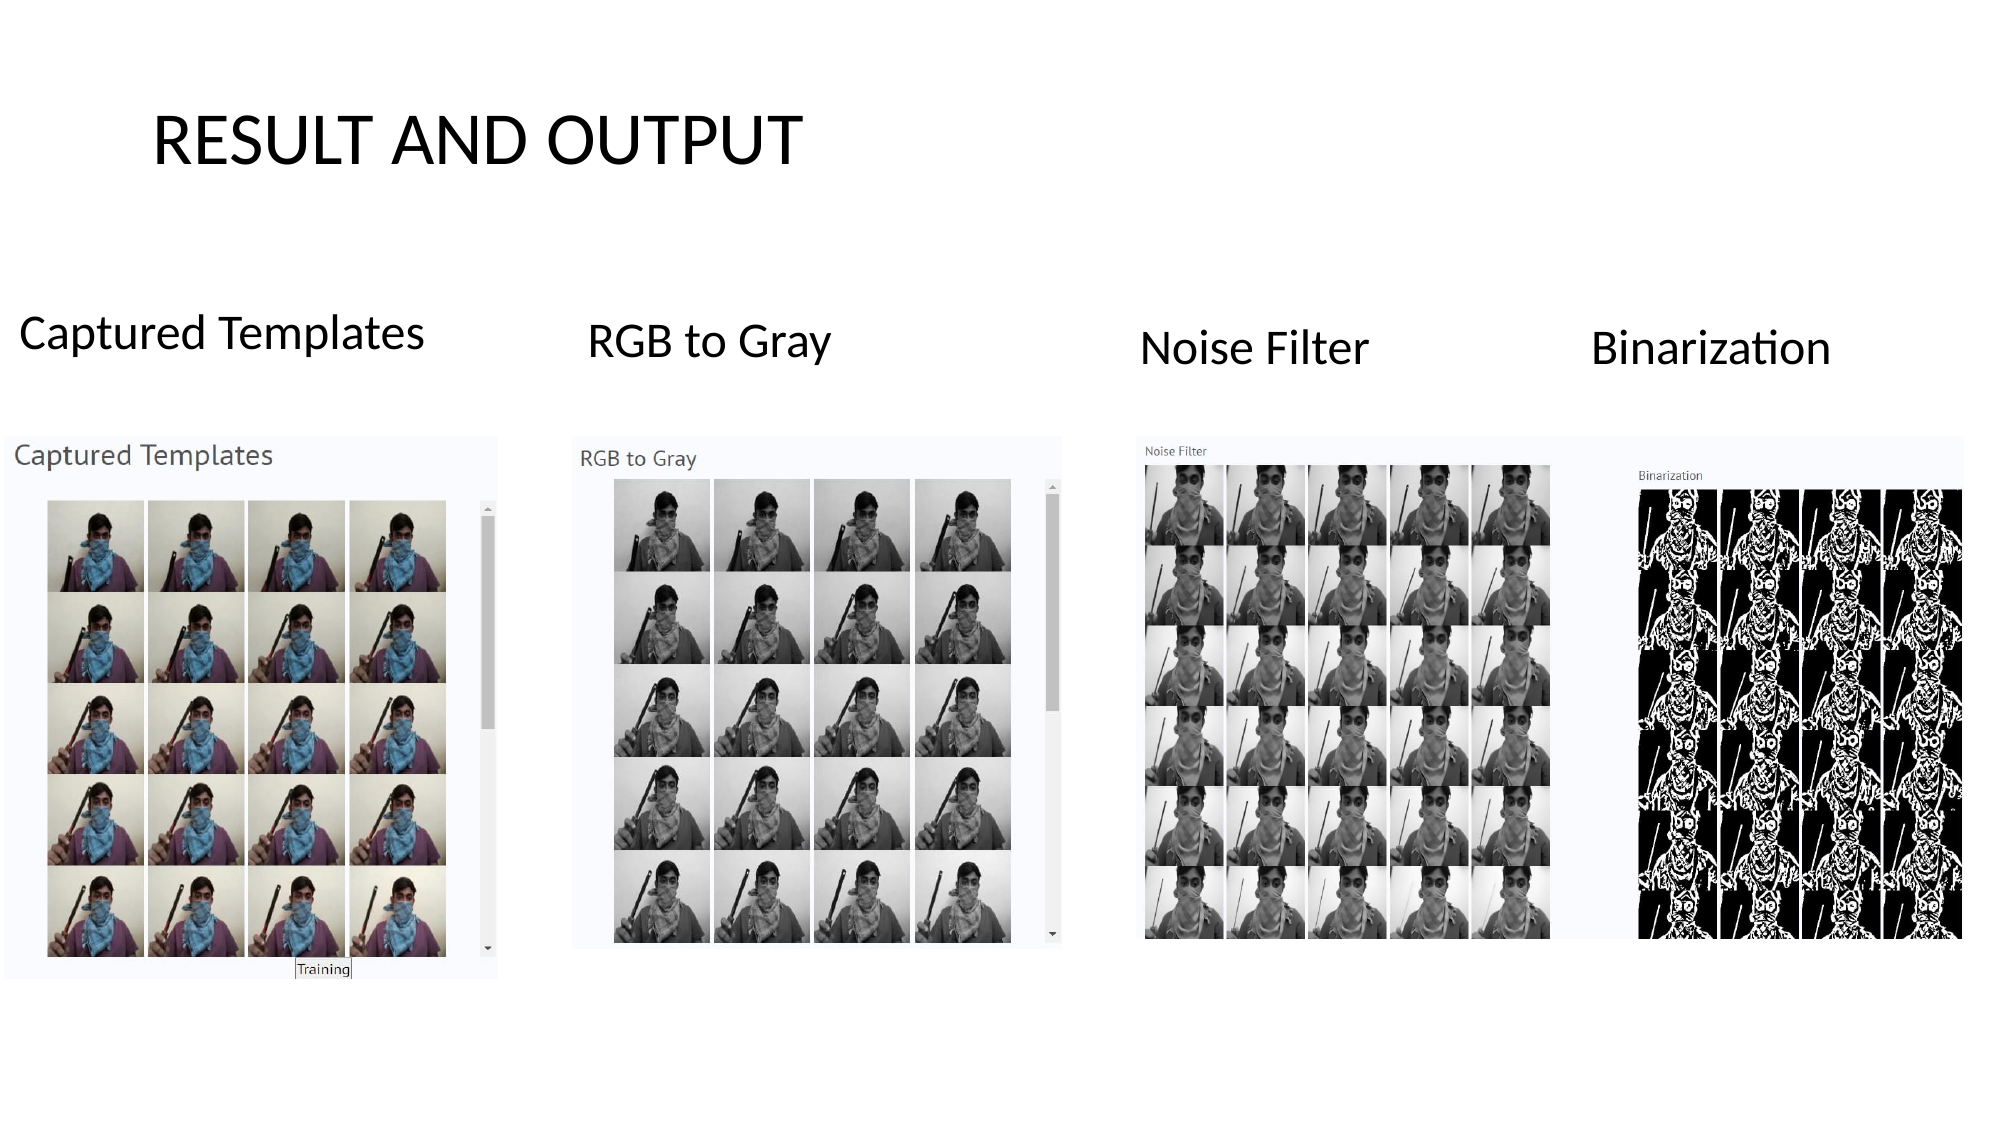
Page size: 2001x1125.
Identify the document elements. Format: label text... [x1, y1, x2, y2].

text_box Noise Filter [1125, 307, 1505, 383]
picture [572, 436, 1062, 949]
text_box RGB to Gray [572, 299, 1039, 375]
title RESULT AND OUTPUT [137, 83, 1863, 197]
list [4, 436, 498, 979]
text_box Captured Templates [4, 292, 470, 367]
picture [1136, 436, 1964, 940]
text_box Binarization [1576, 307, 2000, 383]
